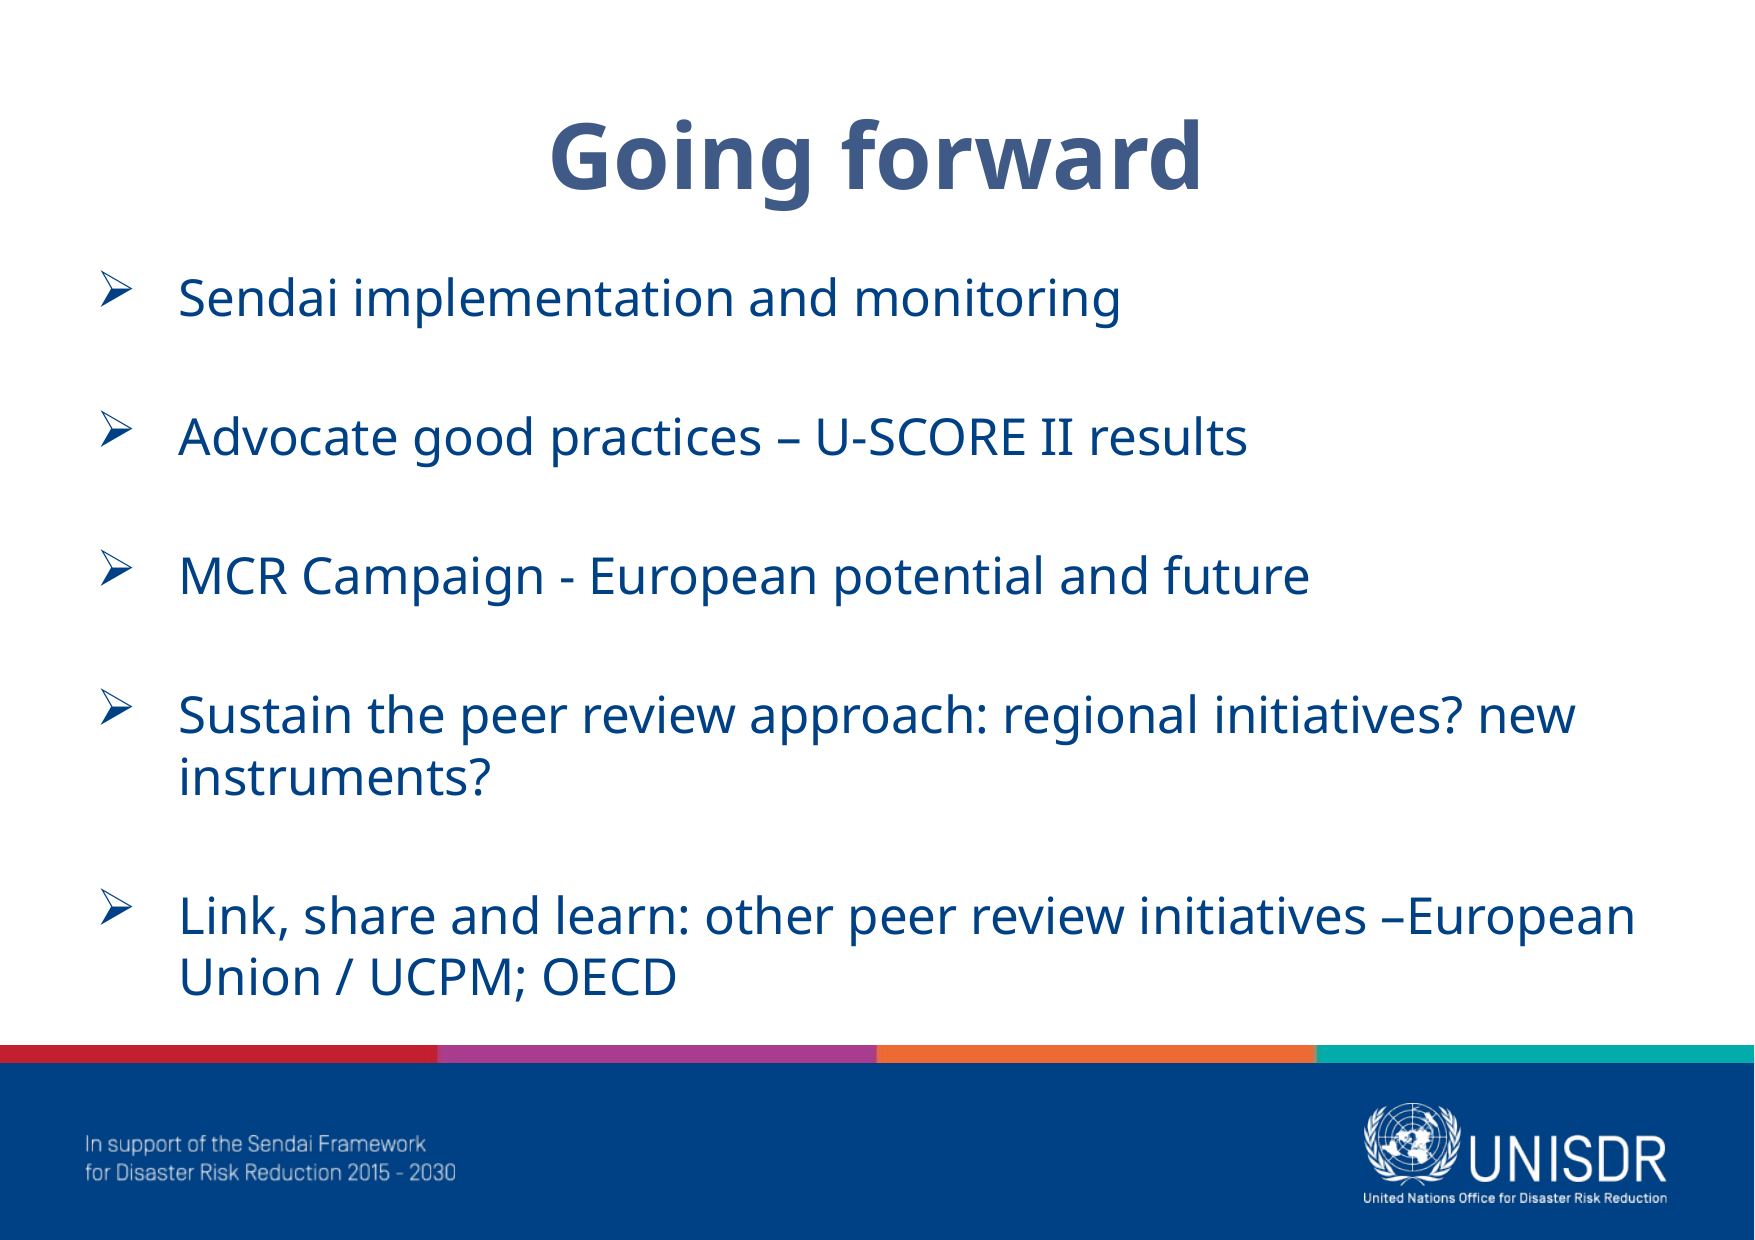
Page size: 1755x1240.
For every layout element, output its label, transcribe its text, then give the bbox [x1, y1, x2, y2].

title Going forward [87, 49, 1667, 256]
picture [0, 1045, 1755, 1063]
picture [73, 1121, 479, 1199]
list Sendai implementation and monitoring Advocate good practices – U-SCORE II results MCR Campaign - European potential and future Sustain the peer review approach: regional initiatives? new instruments? Link, share and learn: other peer review initiatives –European Union / UCPM; OECD [87, 256, 1667, 1023]
picture [1364, 1103, 1668, 1203]
